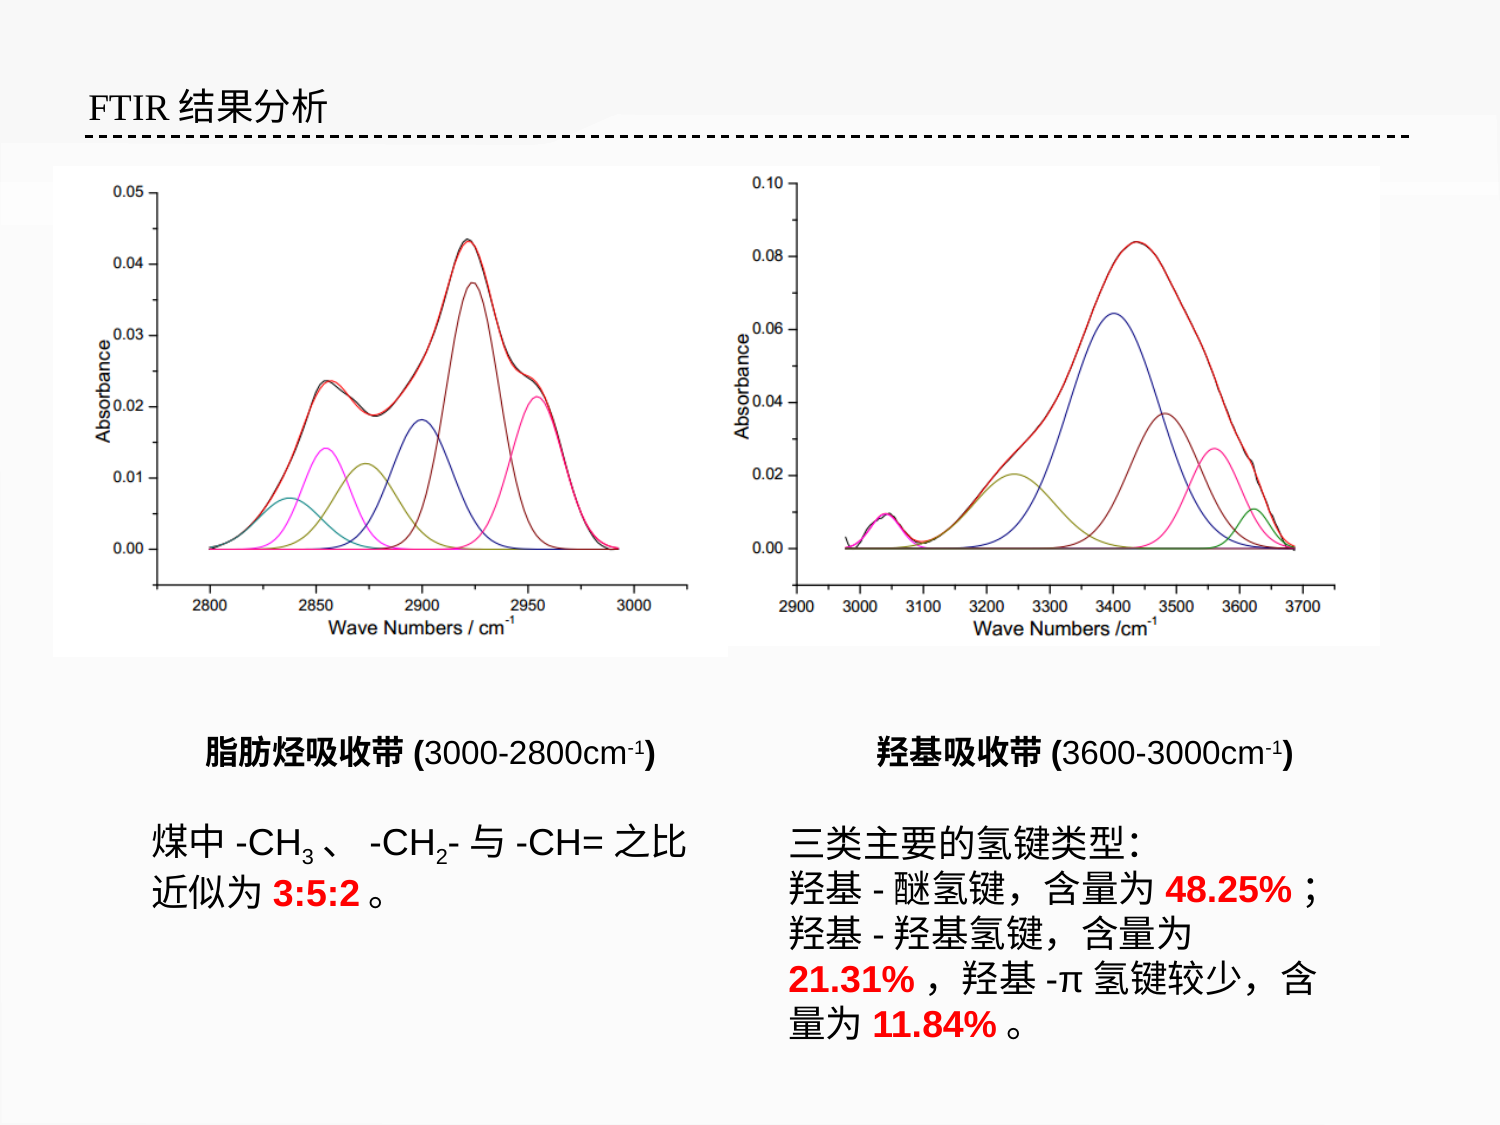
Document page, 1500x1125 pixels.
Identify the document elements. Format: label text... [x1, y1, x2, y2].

text_box 煤中-CH3、-CH2-与-CH=之比近似为3:5:2。 [136, 810, 728, 922]
text_box 三类主要的氢键类型： 羟基-醚氢键，含量为48.25%； 羟基-羟基氢键，含量为21.31%，羟基-π氢键较少，含量为11.84%。 [773, 812, 1365, 1053]
list 脂肪烃吸收带(3000-2800cm-1) 羟基吸收带(3600-3000cm-1) [57, 210, 1442, 1043]
text_box FTIR结果分析 [73, 75, 344, 136]
picture [52, 166, 1381, 658]
